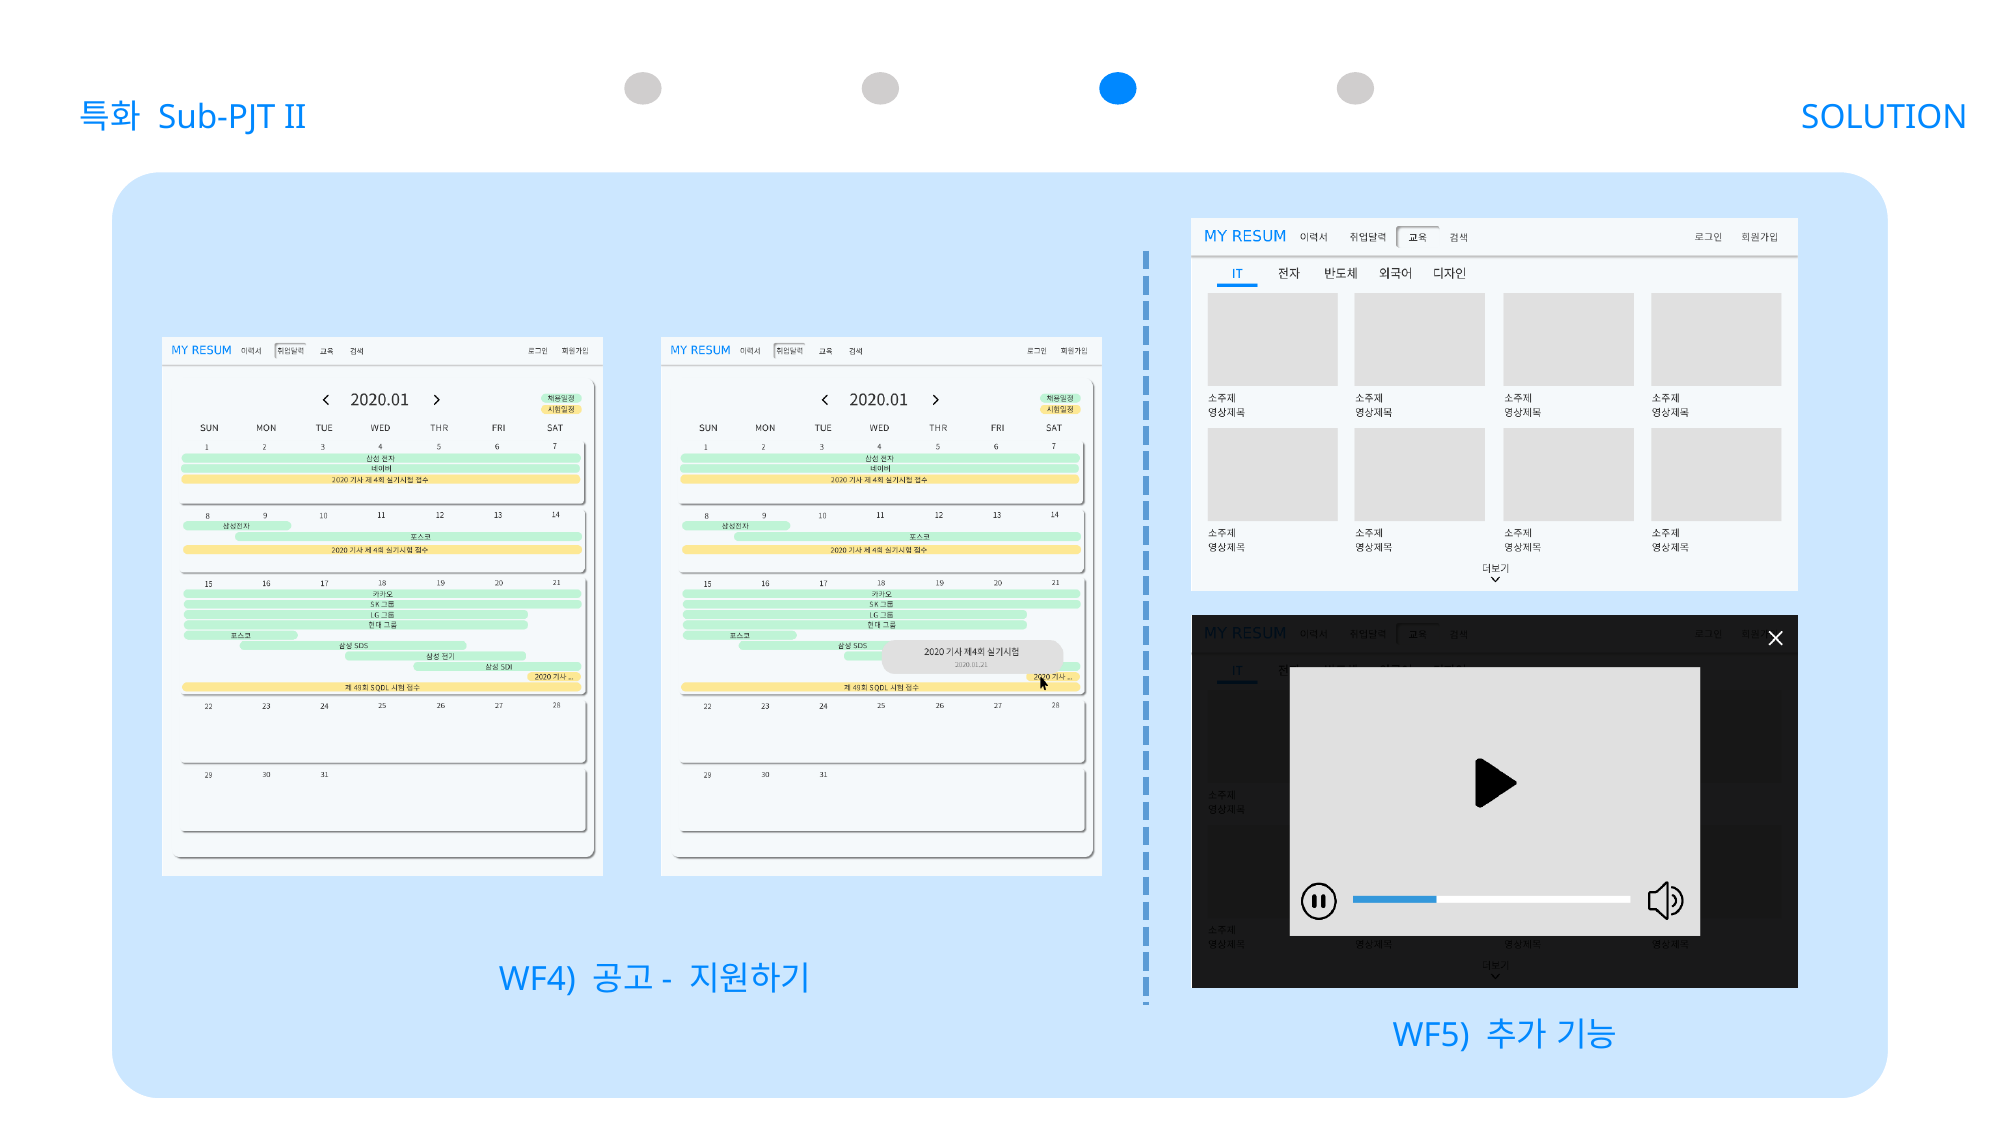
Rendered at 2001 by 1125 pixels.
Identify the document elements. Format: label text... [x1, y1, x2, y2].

text_box [1335, 71, 1376, 106]
picture [1191, 615, 1798, 988]
text_box [623, 71, 663, 106]
text_box [1098, 71, 1138, 106]
text_box SOLUTION [1801, 108, 1968, 143]
text_box 특화 Sub-PJT II [79, 108, 308, 143]
text_box [860, 71, 901, 106]
picture [661, 337, 1102, 876]
text_box [109, 170, 1890, 1101]
picture [162, 337, 603, 876]
picture [1191, 218, 1798, 591]
text_box WF4) 공고- 지원하기 [498, 969, 812, 1005]
text_box WF5) 추가 기능 [1392, 1025, 1618, 1061]
